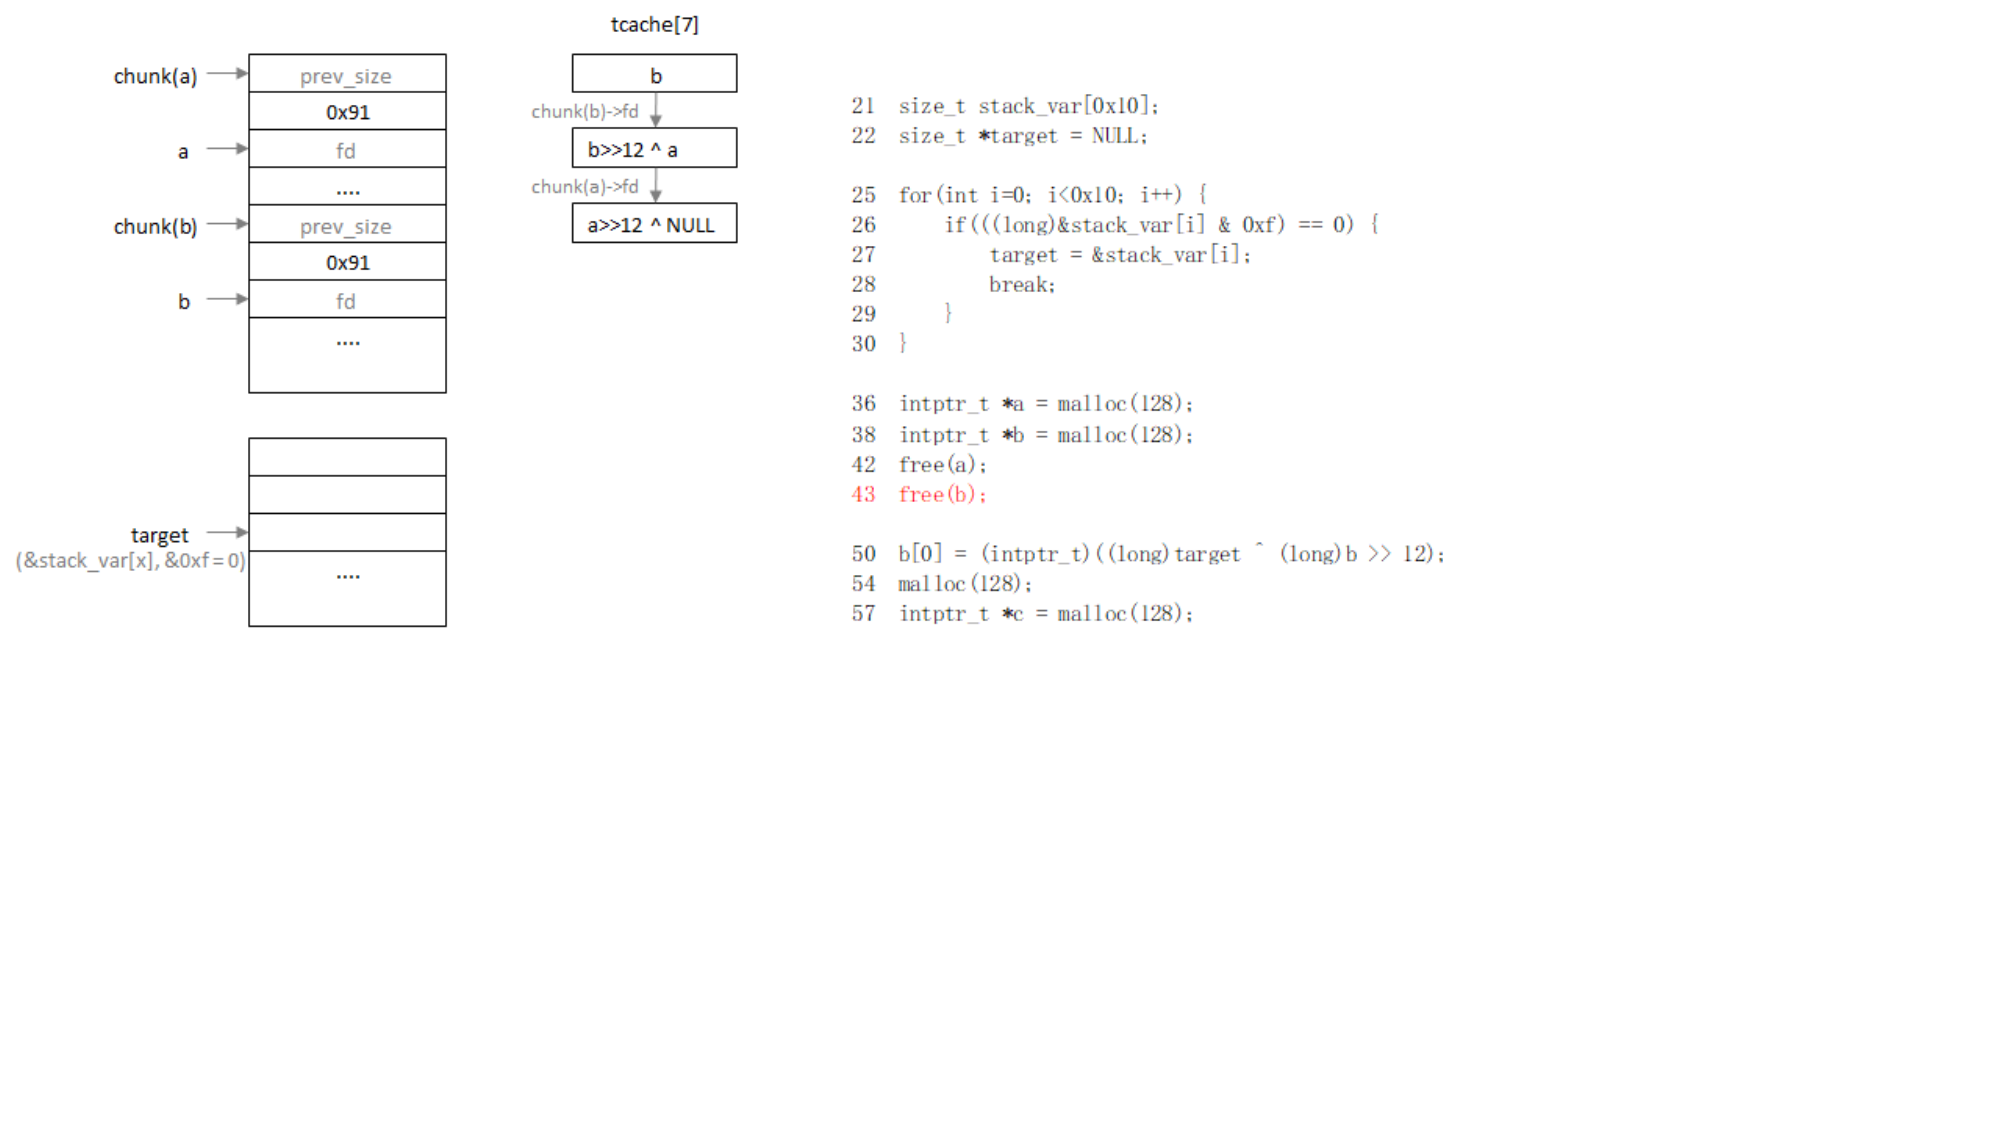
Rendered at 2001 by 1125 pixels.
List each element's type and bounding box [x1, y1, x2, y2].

picture [0, 0, 1468, 643]
